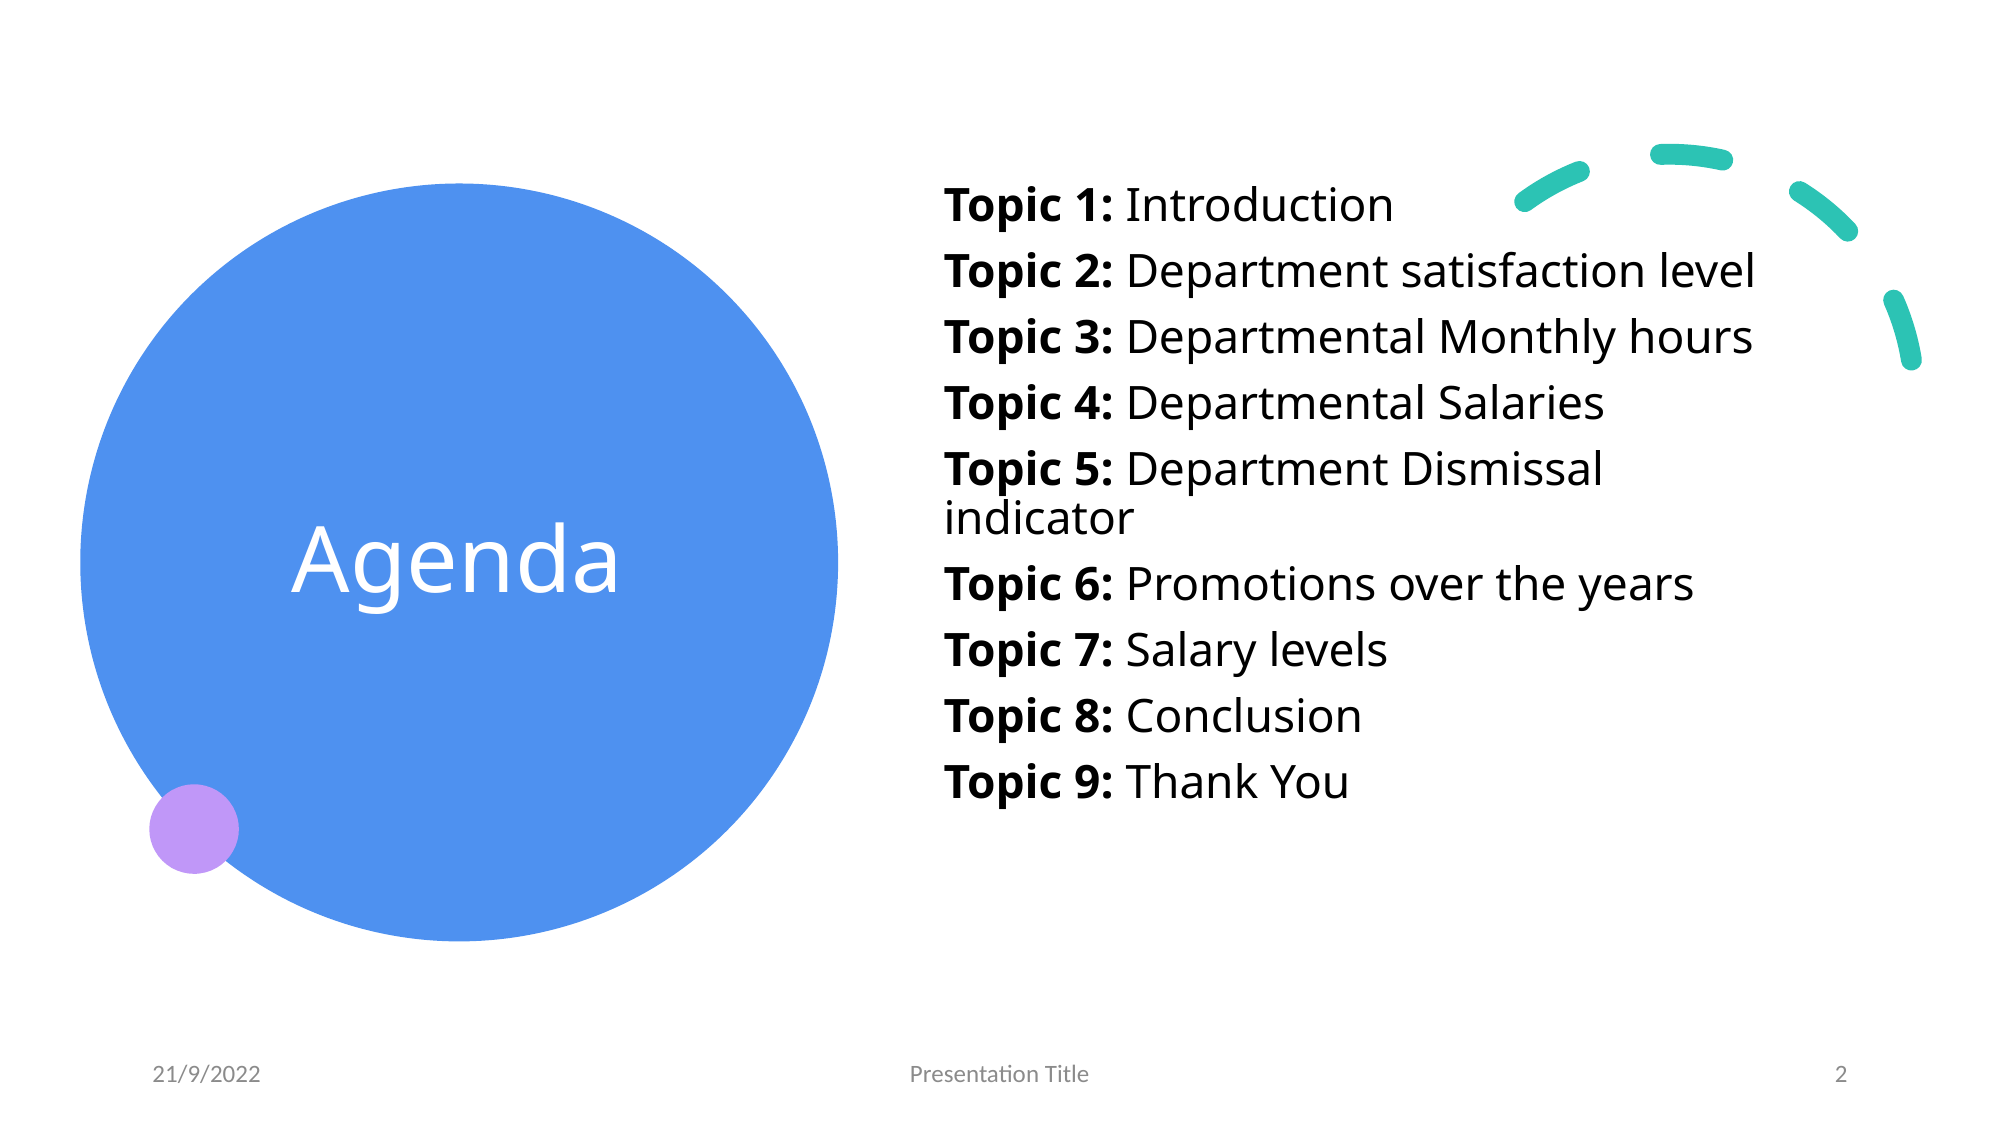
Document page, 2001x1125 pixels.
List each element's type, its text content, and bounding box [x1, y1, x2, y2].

footer Presentation Title [662, 1042, 1338, 1103]
list Topic 1: Introduction Topic 2: Department satisfaction level Topic 3: Departmental Monthly hours Topic 4: Departmental Salaries Topic 5: Department Dismissal indicator Topic 6: Promotions over the years Topic 7: Salary levels Topic 8: Conclusion Topic 9: Thank You [928, 174, 1788, 896]
title Agenda [191, 229, 723, 897]
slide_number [137, 1042, 588, 1103]
slide_number 2 [1412, 1042, 1863, 1103]
